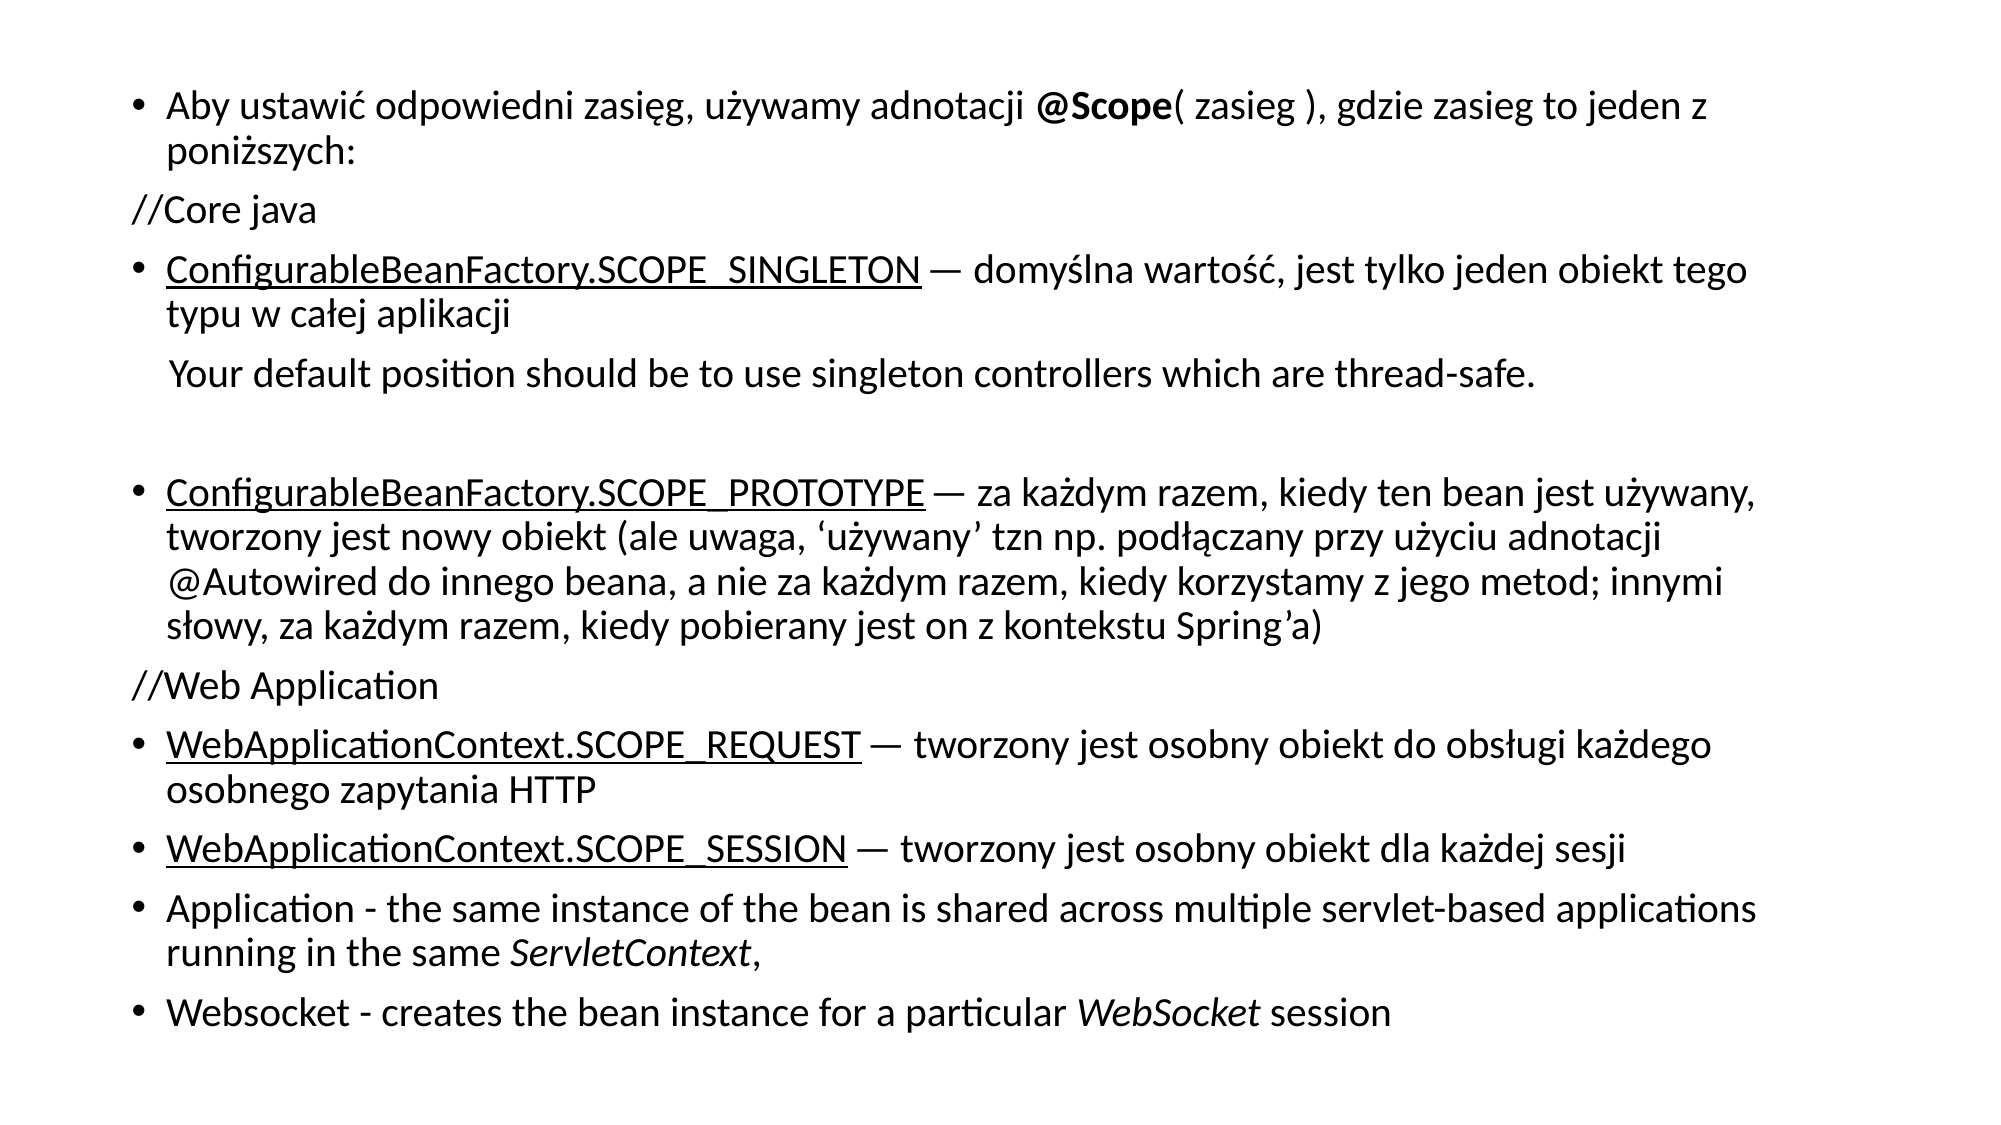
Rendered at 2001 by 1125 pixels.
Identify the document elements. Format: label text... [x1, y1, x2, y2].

list Aby ustawić odpowiedni zasięg, używamy adnotacji @Scope( zasieg ), gdzie zasieg to jeden z poniższych: //Core java ConfigurableBeanFactory.SCOPE_SINGLETON — domyślna wartość, jest tylko jeden obiekt tego typu w całej aplikacji Your default position should be to use singleton controllers which are thread-safe. ConfigurableBeanFactory.SCOPE_PROTOTYPE — za każdym razem, kiedy ten bean jest używany, tworzony jest nowy obiekt (ale uwaga, ‘używany’ tzn np. podłączany przy użyciu adnotacji @Autowired do innego beana, a nie za każdym razem, kiedy korzystamy z jego metod; innymi słowy, za każdym razem, kiedy pobierany jest on z kontekstu Spring’a) //Web Application WebApplicationContext.SCOPE_REQUEST — tworzony jest osobny obiekt do obsługi każdego osobnego zapytania HTTP WebApplicationContext.SCOPE_SESSION — tworzony jest osobny obiekt dla każdej sesji Application - the same instance of the bean is shared across multiple servlet-based applications running in the same ServletContext, Websocket - creates the bean instance for a particular WebSocket session [116, 76, 1842, 1055]
